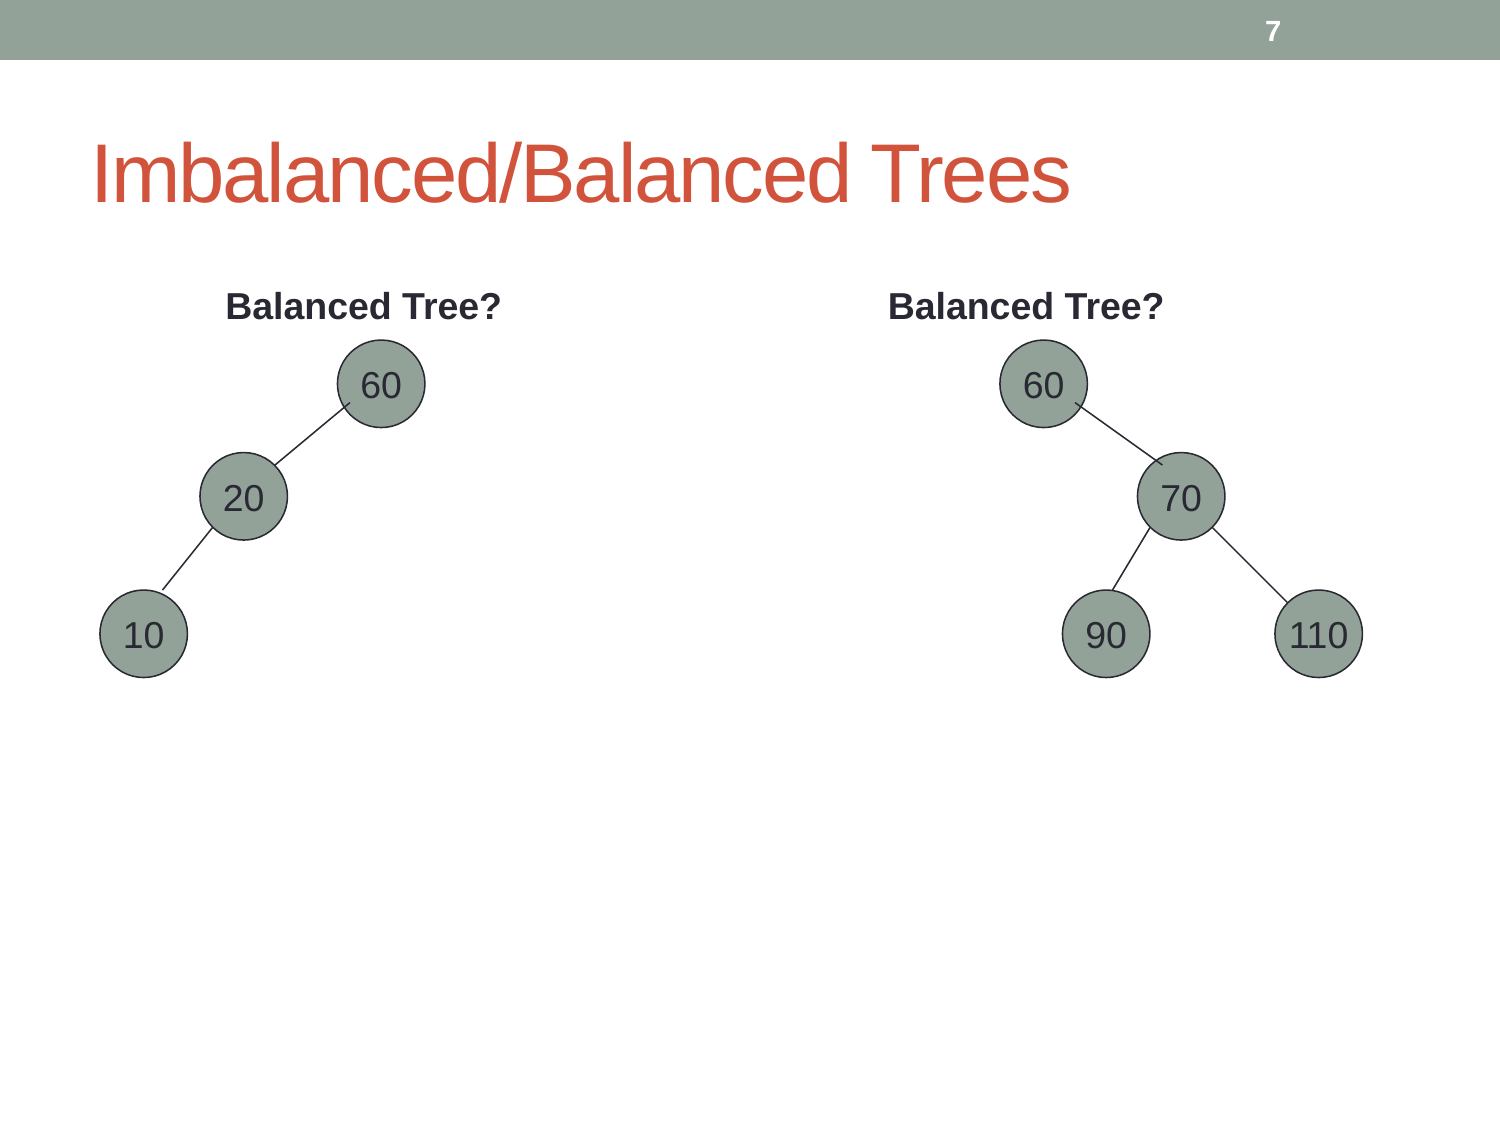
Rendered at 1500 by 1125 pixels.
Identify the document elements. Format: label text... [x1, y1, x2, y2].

slide_number 7 [1250, 3, 1425, 57]
title Imbalanced/Balanced Trees [75, 87, 1425, 250]
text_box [999, 339, 1363, 678]
text_box Balanced Tree? [873, 274, 1180, 335]
text_box Balanced Tree? [210, 274, 517, 335]
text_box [99, 339, 426, 678]
